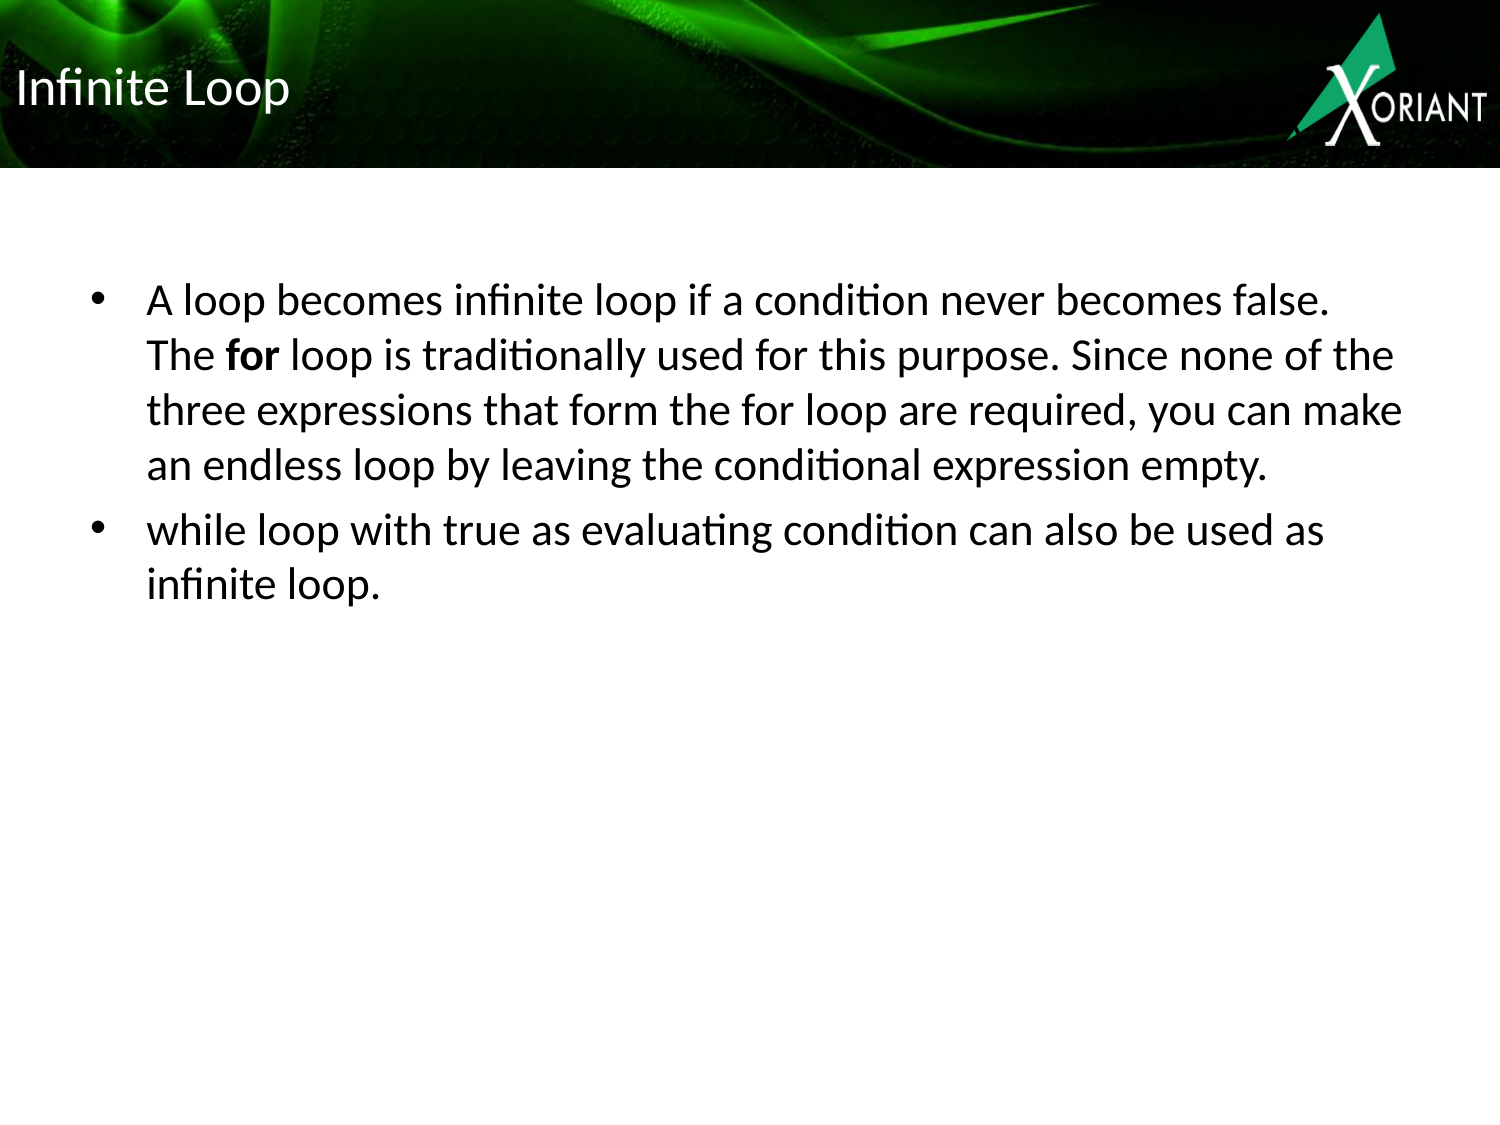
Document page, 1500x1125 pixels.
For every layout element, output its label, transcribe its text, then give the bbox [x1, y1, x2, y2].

picture [1270, 0, 1499, 168]
list A loop becomes infinite loop if a condition never becomes false. The for loop is traditionally used for this purpose. Since none of the three expressions that form the for loop are required, you can make an endless loop by leaving the conditional expression empty. while loop with true as evaluating condition can also be used as infinite loop. [75, 262, 1425, 1005]
title Infinite Loop [0, 0, 1270, 168]
